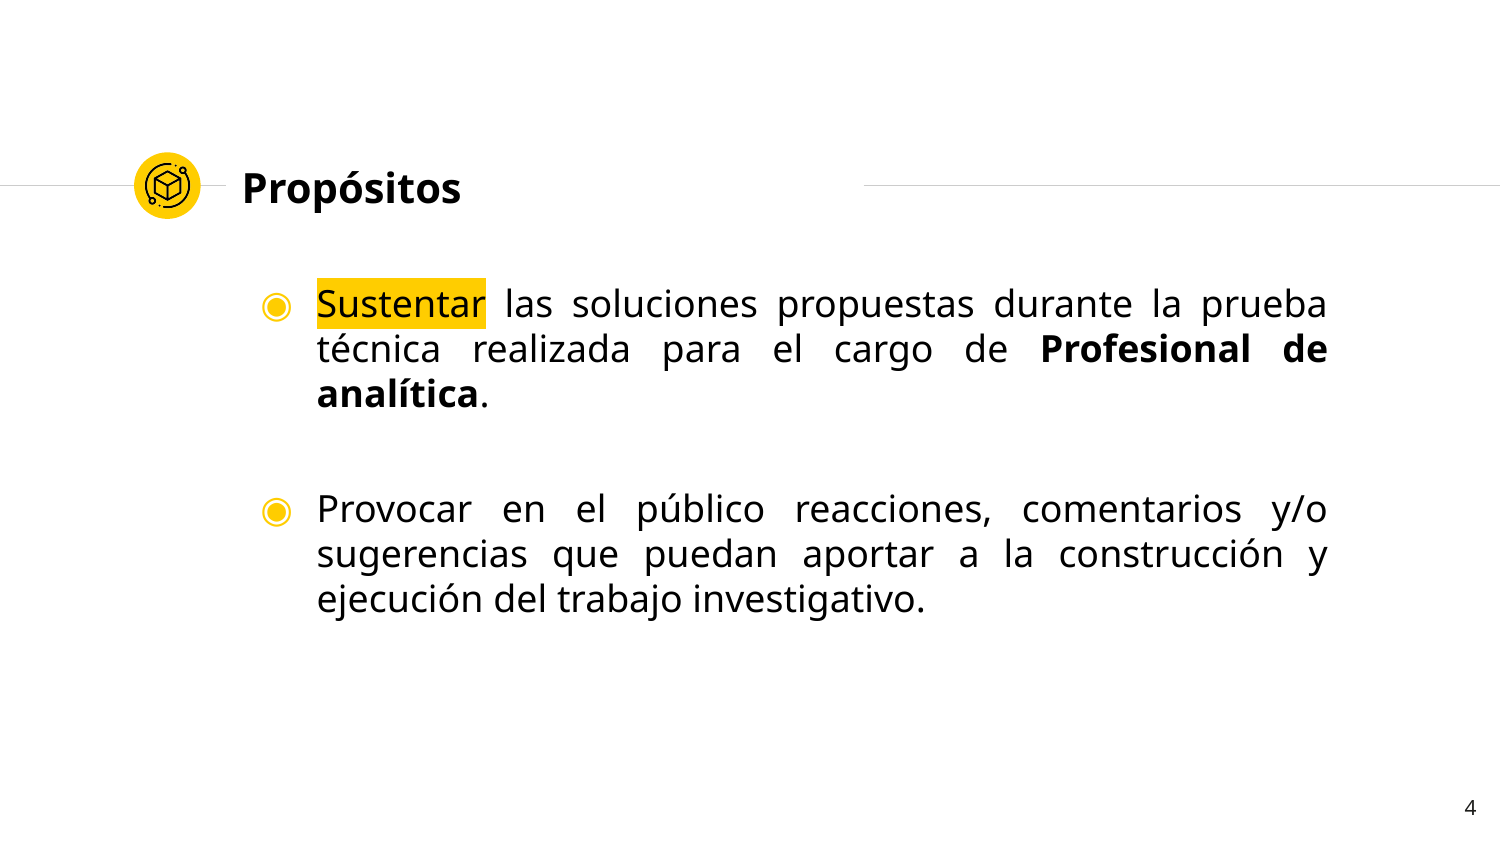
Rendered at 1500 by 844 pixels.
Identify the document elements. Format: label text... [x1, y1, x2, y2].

title Propósitos [226, 151, 863, 223]
list Sustentar las soluciones propuestas durante la prueba técnica realizada para el cargo de Profesional de analítica. Provocar en el público reacciones, comentarios y/o sugerencias que puedan aportar a la construcción y ejecución del trabajo investigativo. [226, 265, 1344, 776]
slide_number 4 [1401, 779, 1492, 844]
picture [137, 155, 198, 216]
